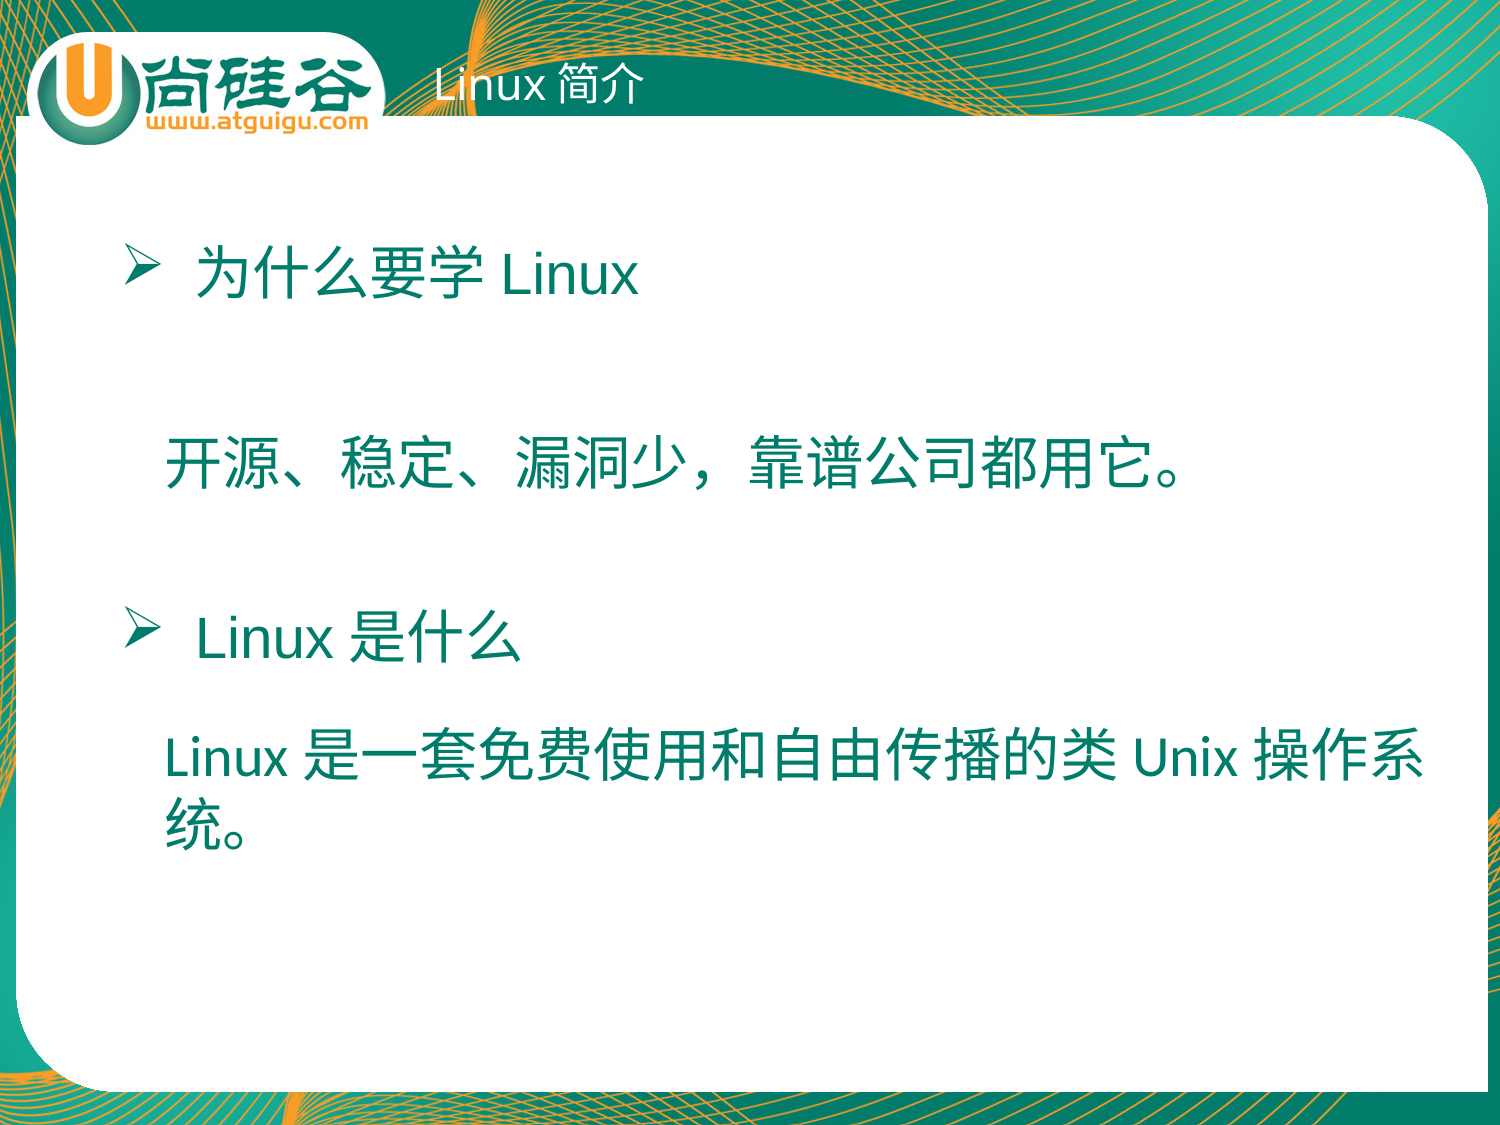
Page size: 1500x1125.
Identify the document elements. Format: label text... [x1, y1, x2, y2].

text_box Linux是一套免费使用和自由传播的类Unix操作系统。 [149, 747, 1500, 829]
picture [0, 0, 1500, 1125]
text_box 开源、稳定、漏洞少，靠谱公司都用它。 [150, 420, 1376, 502]
title Linux简介 [0, 40, 1214, 122]
text_box Linux是什么 [105, 551, 1470, 719]
text_box 为什么要学Linux [105, 188, 1470, 355]
